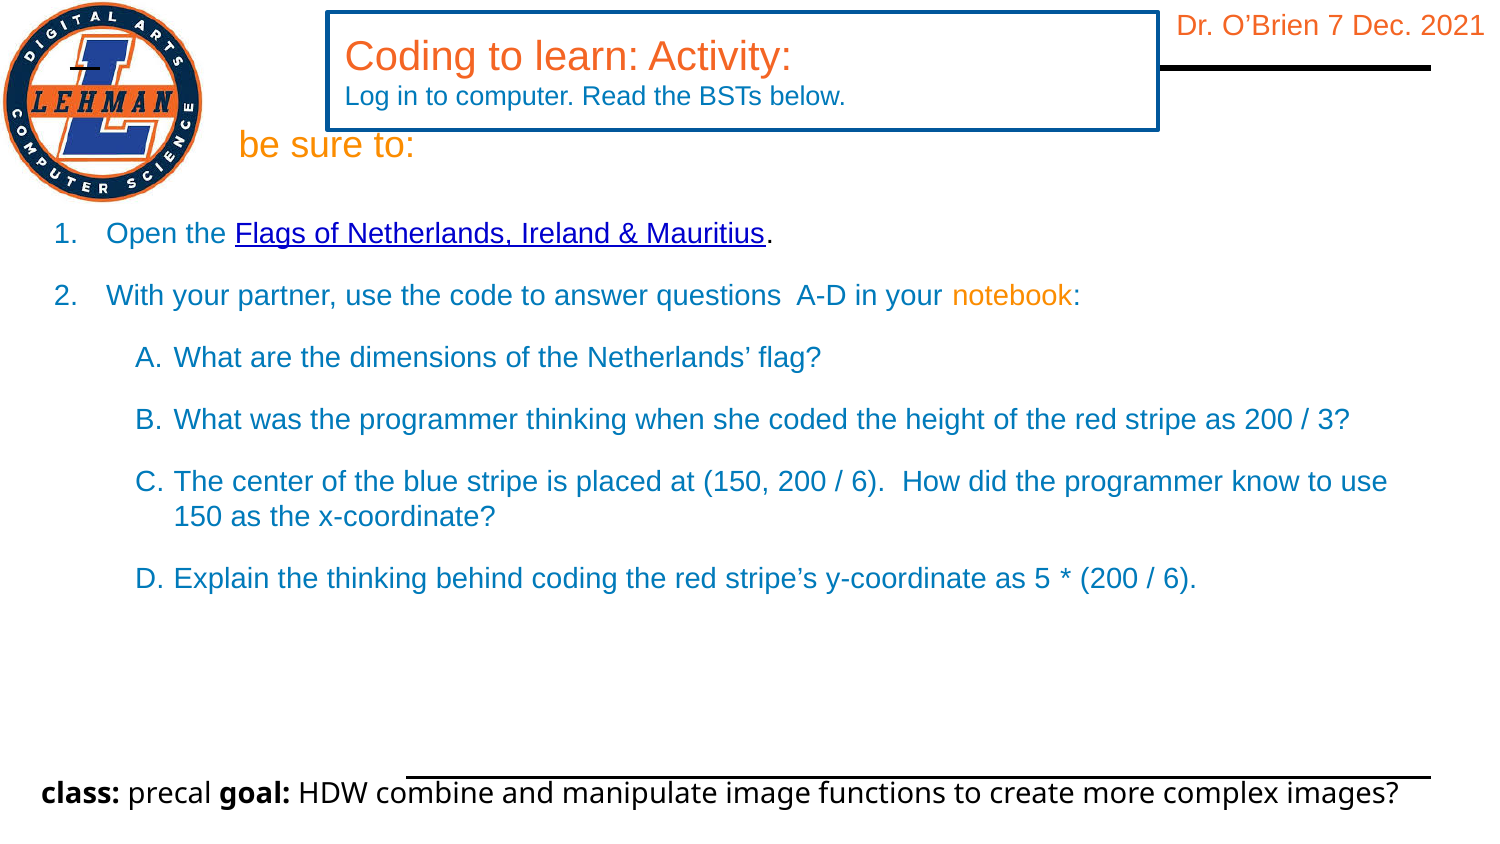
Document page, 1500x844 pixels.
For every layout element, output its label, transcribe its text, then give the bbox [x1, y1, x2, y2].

picture [0, 0, 204, 204]
text_box Open the Flags of Netherlands, Ireland & Mauritius. With your partner, use the code to answer questions A-D in your notebook: What are the dimensions of the Netherlands’ flag? What was the programmer thinking when she coded the height of the red stripe as 200 / 3? The center of the blue stripe is placed at (150, 200 / 6). How did the programmer know to use 150 as the x-coordinate? Explain the thinking behind coding the red stripe’s y-coordinate as 5 ​* (​200 / 6​). [31, 214, 1395, 595]
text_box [327, 11, 1158, 131]
text_box be sure to: [238, 119, 427, 165]
